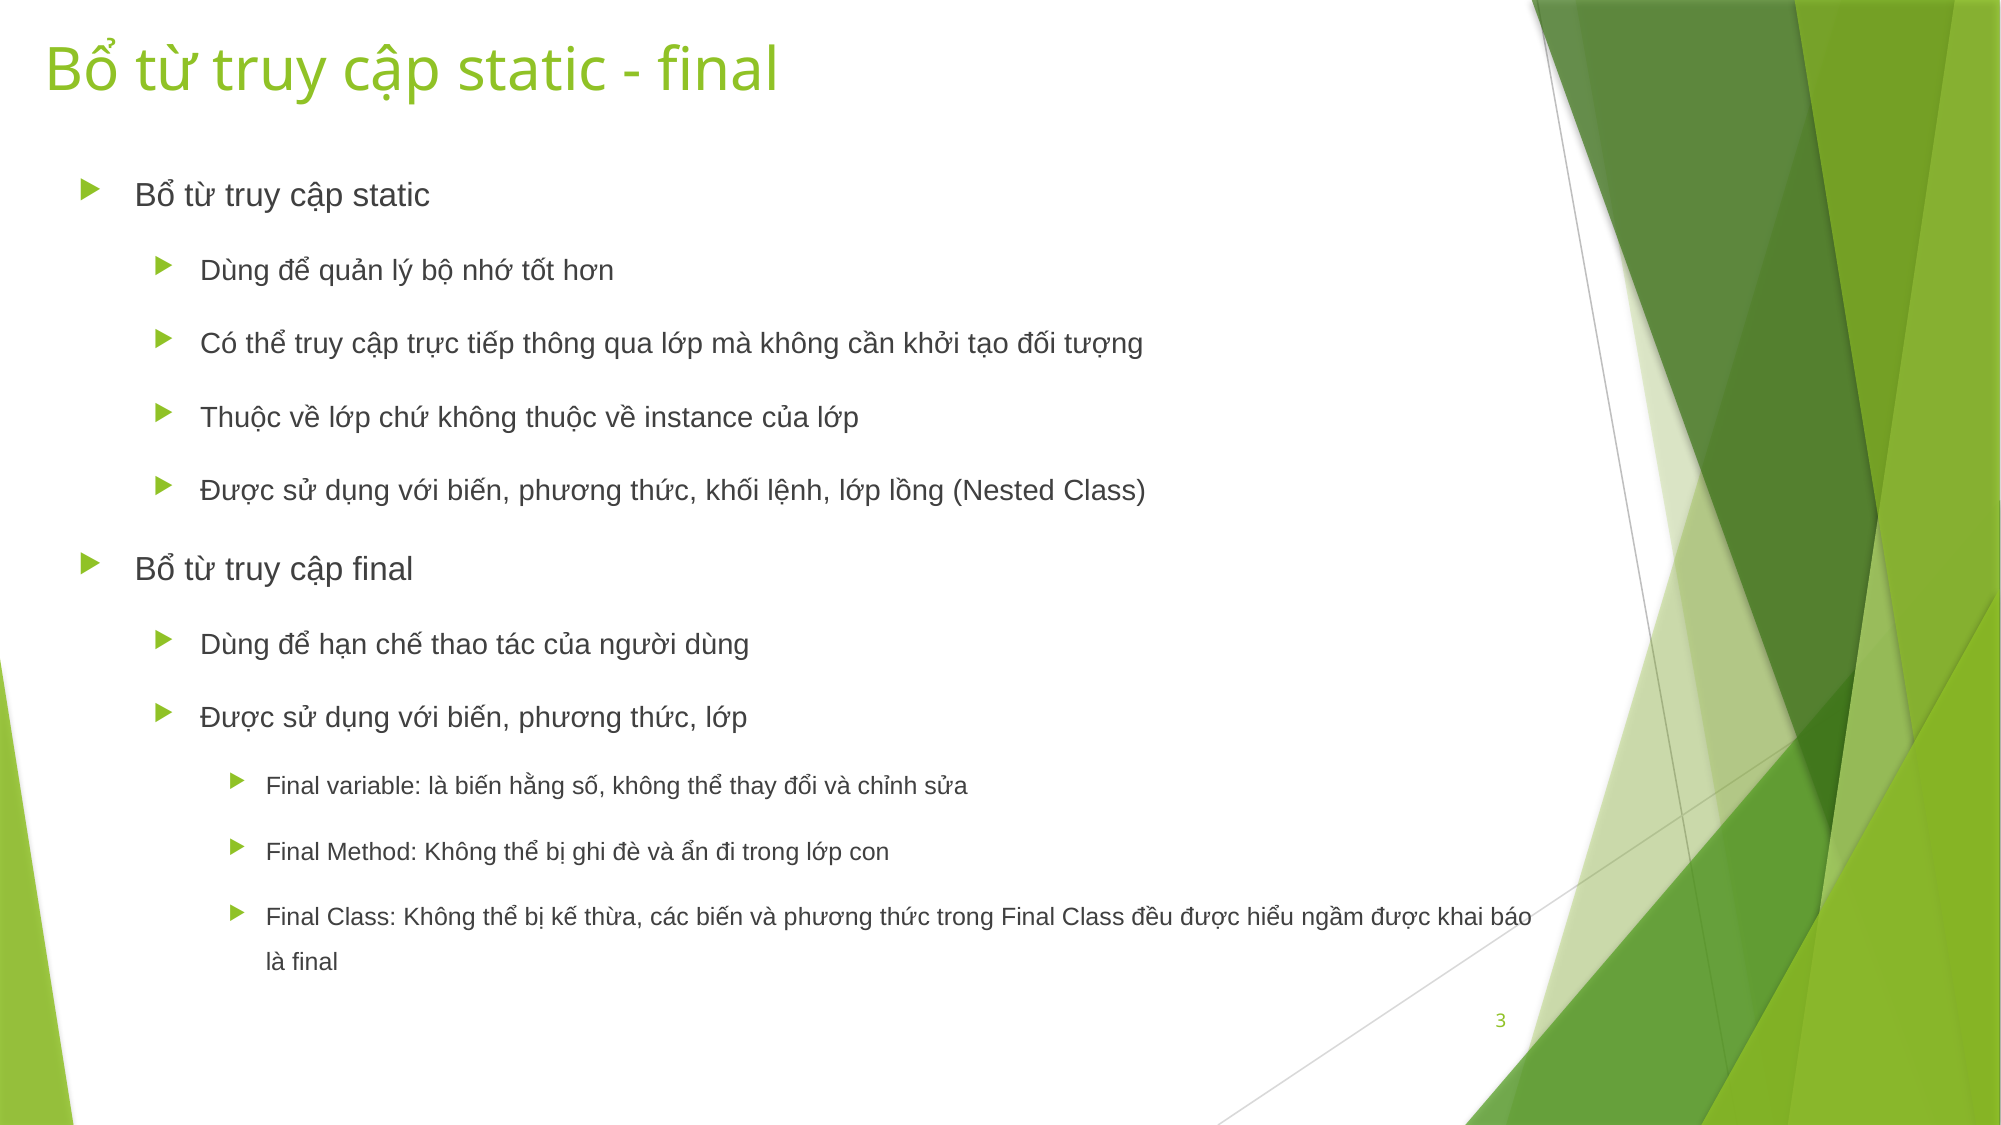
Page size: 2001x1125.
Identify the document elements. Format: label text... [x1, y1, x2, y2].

slide_number 3 [1409, 991, 1522, 1051]
list Bổ từ truy cập static Dùng để quản lý bộ nhớ tốt hơn Có thể truy cập trực tiếp thông qua lớp mà không cần khởi tạo đối tượng Thuộc về lớp chứ không thuộc về instance của lớp Được sử dụng với biến, phương thức, khối lệnh, lớp lồng (Nested Class) Bổ từ truy cập final Dùng để hạn chế thao tác của người dùng Được sử dụng với biến, phương thức, lớp Final variable: là biến hằng số, không thể thay đổi và chỉnh sửa Final Method: Không thể bị ghi đè và ẩn đi trong lớp con Final Class: Không thể bị kế thừa, các biến và phương thức trong Final Class đều được hiểu ngầm được khai báo là final [63, 145, 1555, 1029]
title Bổ từ truy cập static - final [29, 23, 1510, 111]
